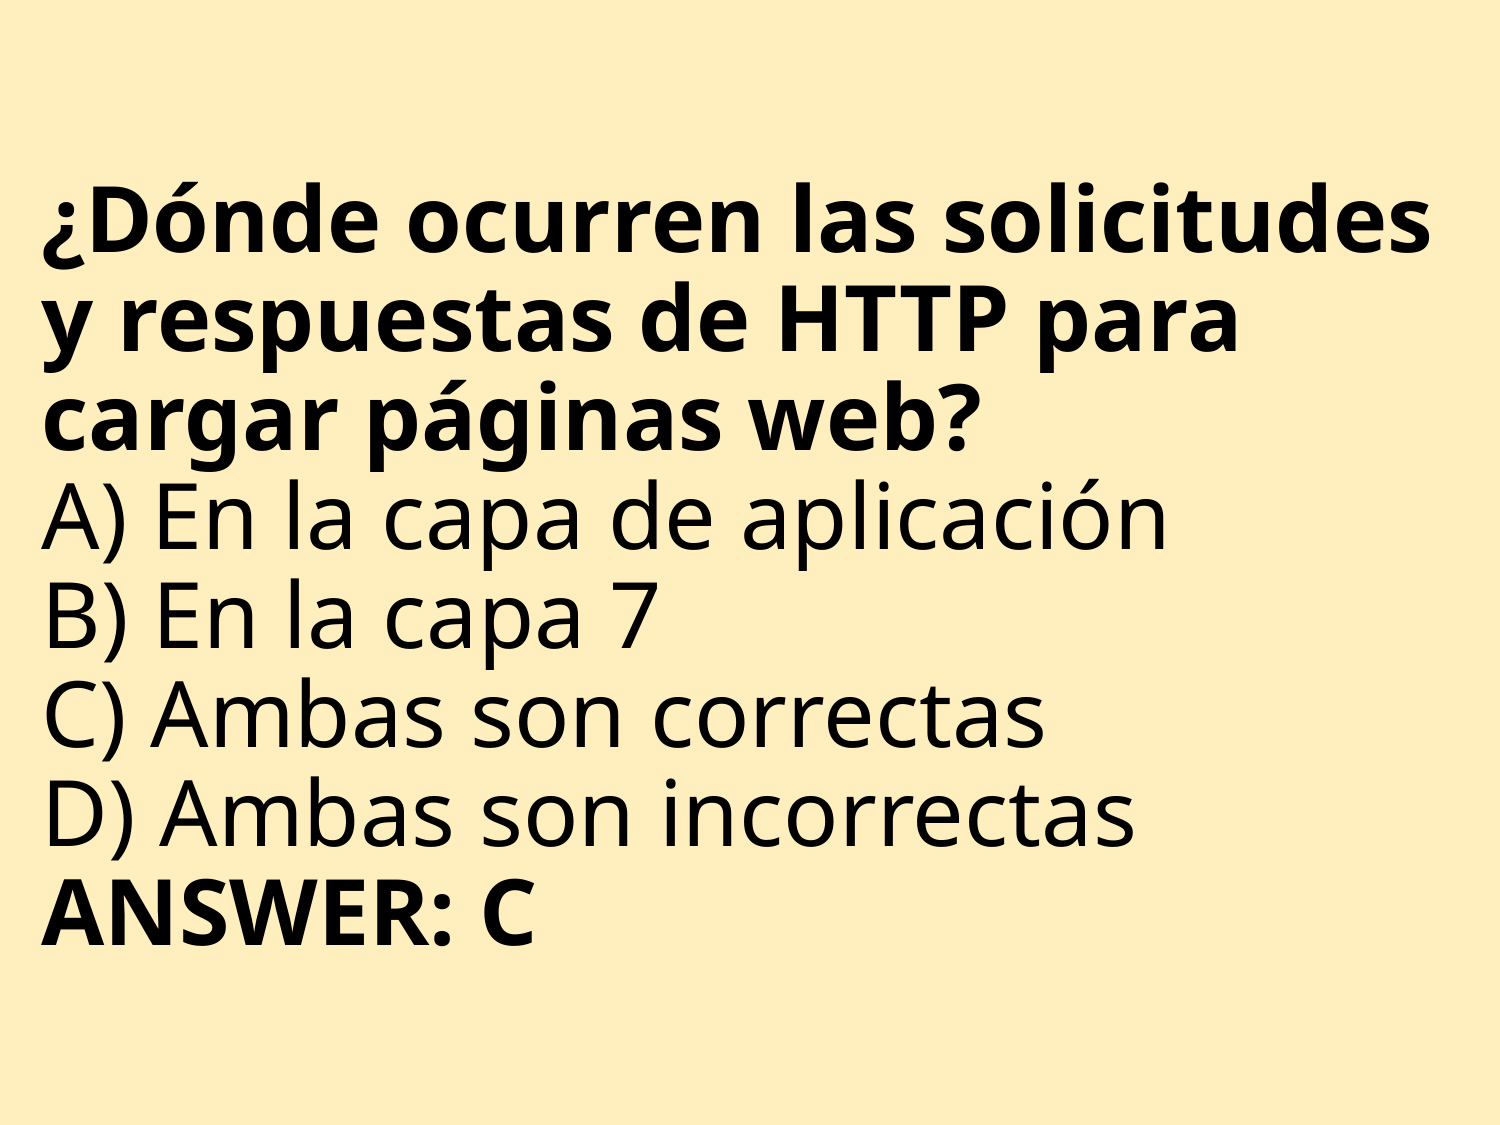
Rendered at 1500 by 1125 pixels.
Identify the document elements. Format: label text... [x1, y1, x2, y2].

title ¿Dónde ocurren las solicitudes y respuestas de HTTP para cargar páginas web? A) En la capa de aplicación B) En la capa 7 C) Ambas son correctas D) Ambas son incorrectas ANSWER: C [26, 166, 1469, 960]
